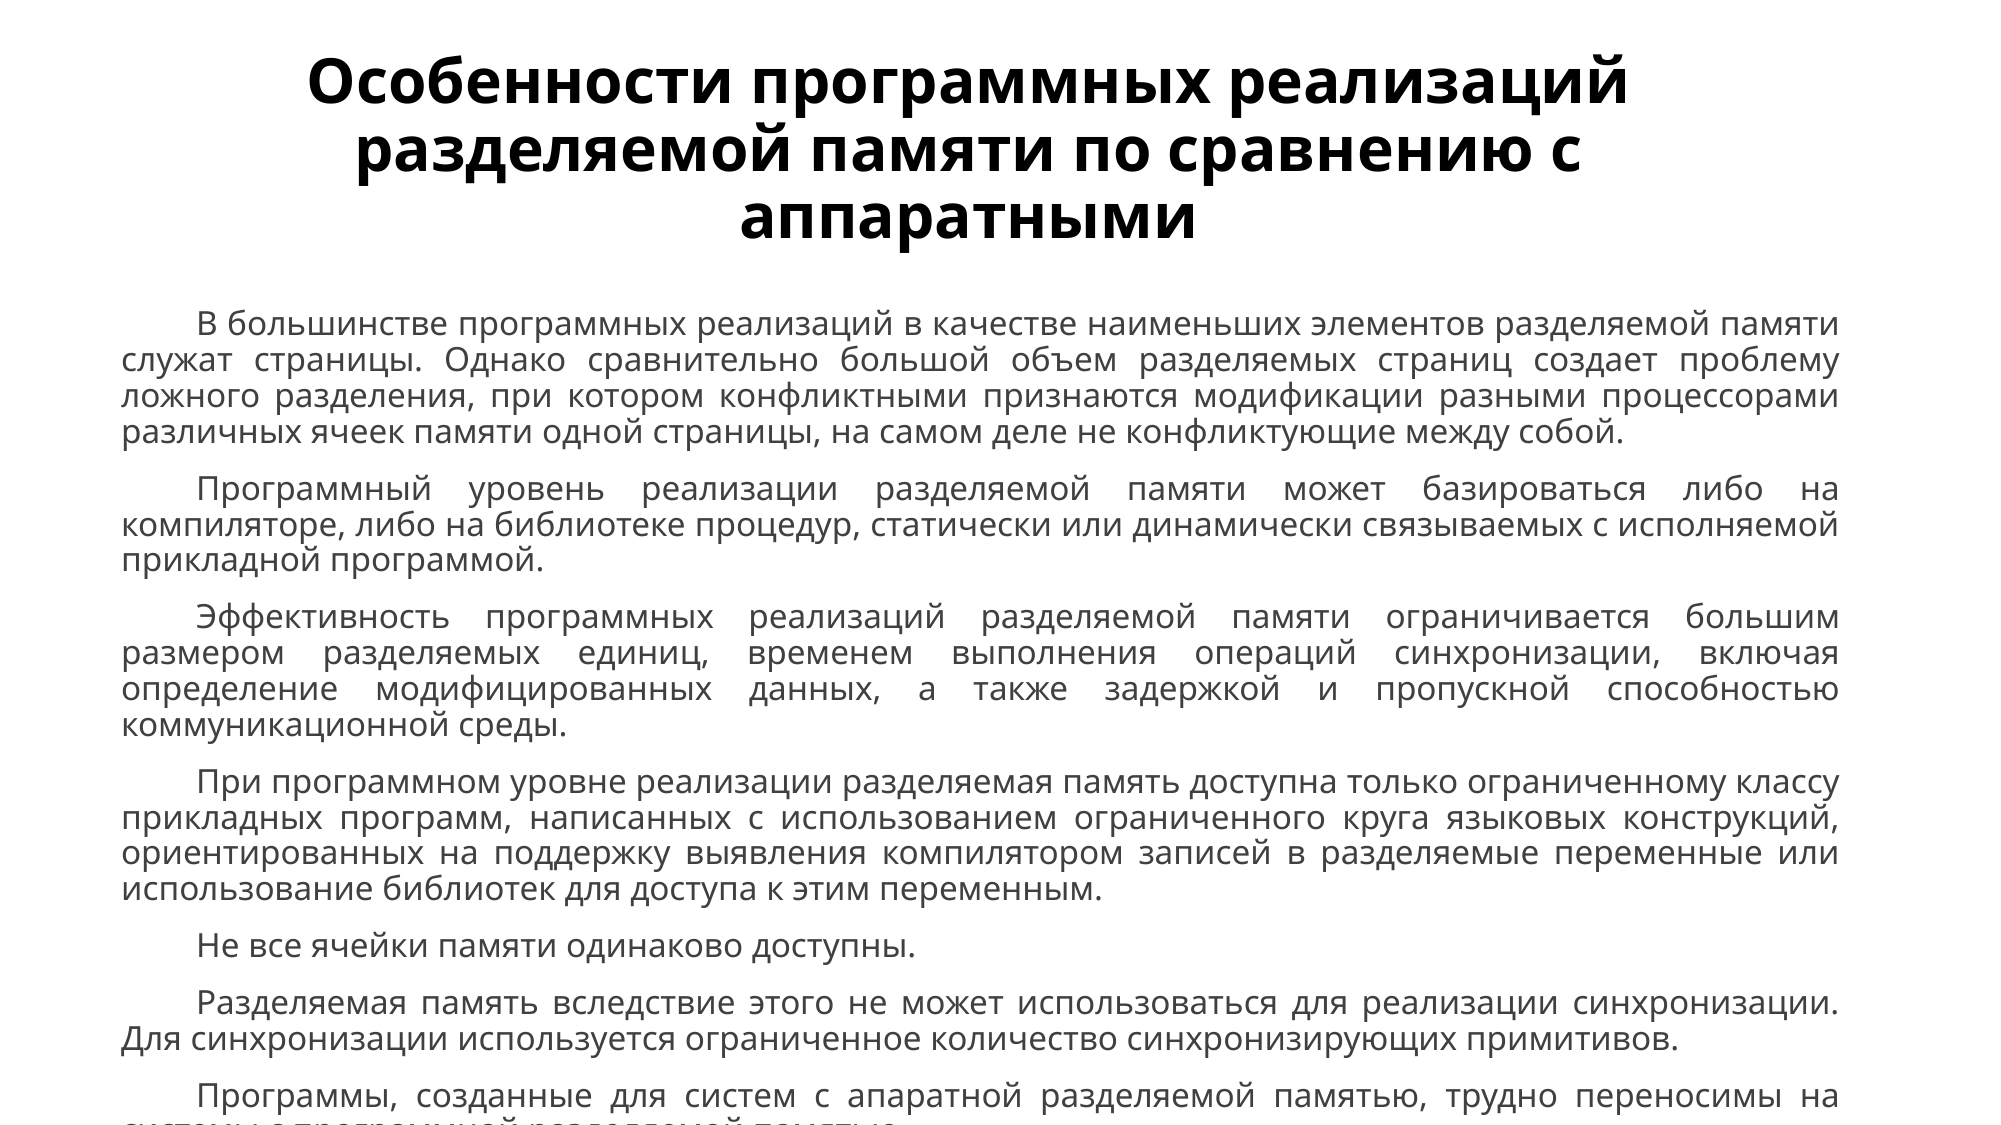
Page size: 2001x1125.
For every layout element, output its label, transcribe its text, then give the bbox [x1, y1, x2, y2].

list В большинстве программных реализаций в качестве наименьших элементов разделяемой памяти служат страницы. Однако сравнительно большой объем разделяемых страниц создает проблему ложного разделения, при котором конфликтными признаются модификации разными процессорами различных ячеек памяти одной страницы, на самом деле не конфликтующие между собой. Программный уровень реализации разделяемой памяти может базироваться либо на компиляторе, либо на библиотеке процедур, статически или динамически связываемых с исполняемой прикладной программой. Эффективность программных реализаций разделяемой памяти ограничивается большим размером разделяемых единиц, временем выполнения операций синхронизации, включая определение модифицированных данных, а также задержкой и пропускной способностью коммуникационной среды. При программном уровне реализации разделяемая память доступна только ограниченному классу прикладных программ, написанных с использованием ограниченного круга языковых конструкций, ориентированных на поддержку выявления компилятором записей в разделяемые переменные или использование библиотек для доступа к этим переменным. Не все ячейки памяти одинаково доступны. Разделяемая память вследствие этого не может использоваться для реализации синхронизации. Для синхронизации используется ограниченное количество синхронизирующих примитивов. Программы, созданные для систем с апаратной разделяемой памятью, трудно переносимы на системы с программной разделяемой памятью. [106, 299, 1858, 1089]
title Особенности программных реализаций разделяемой памяти по сравнению с аппаратными [106, 42, 1832, 260]
